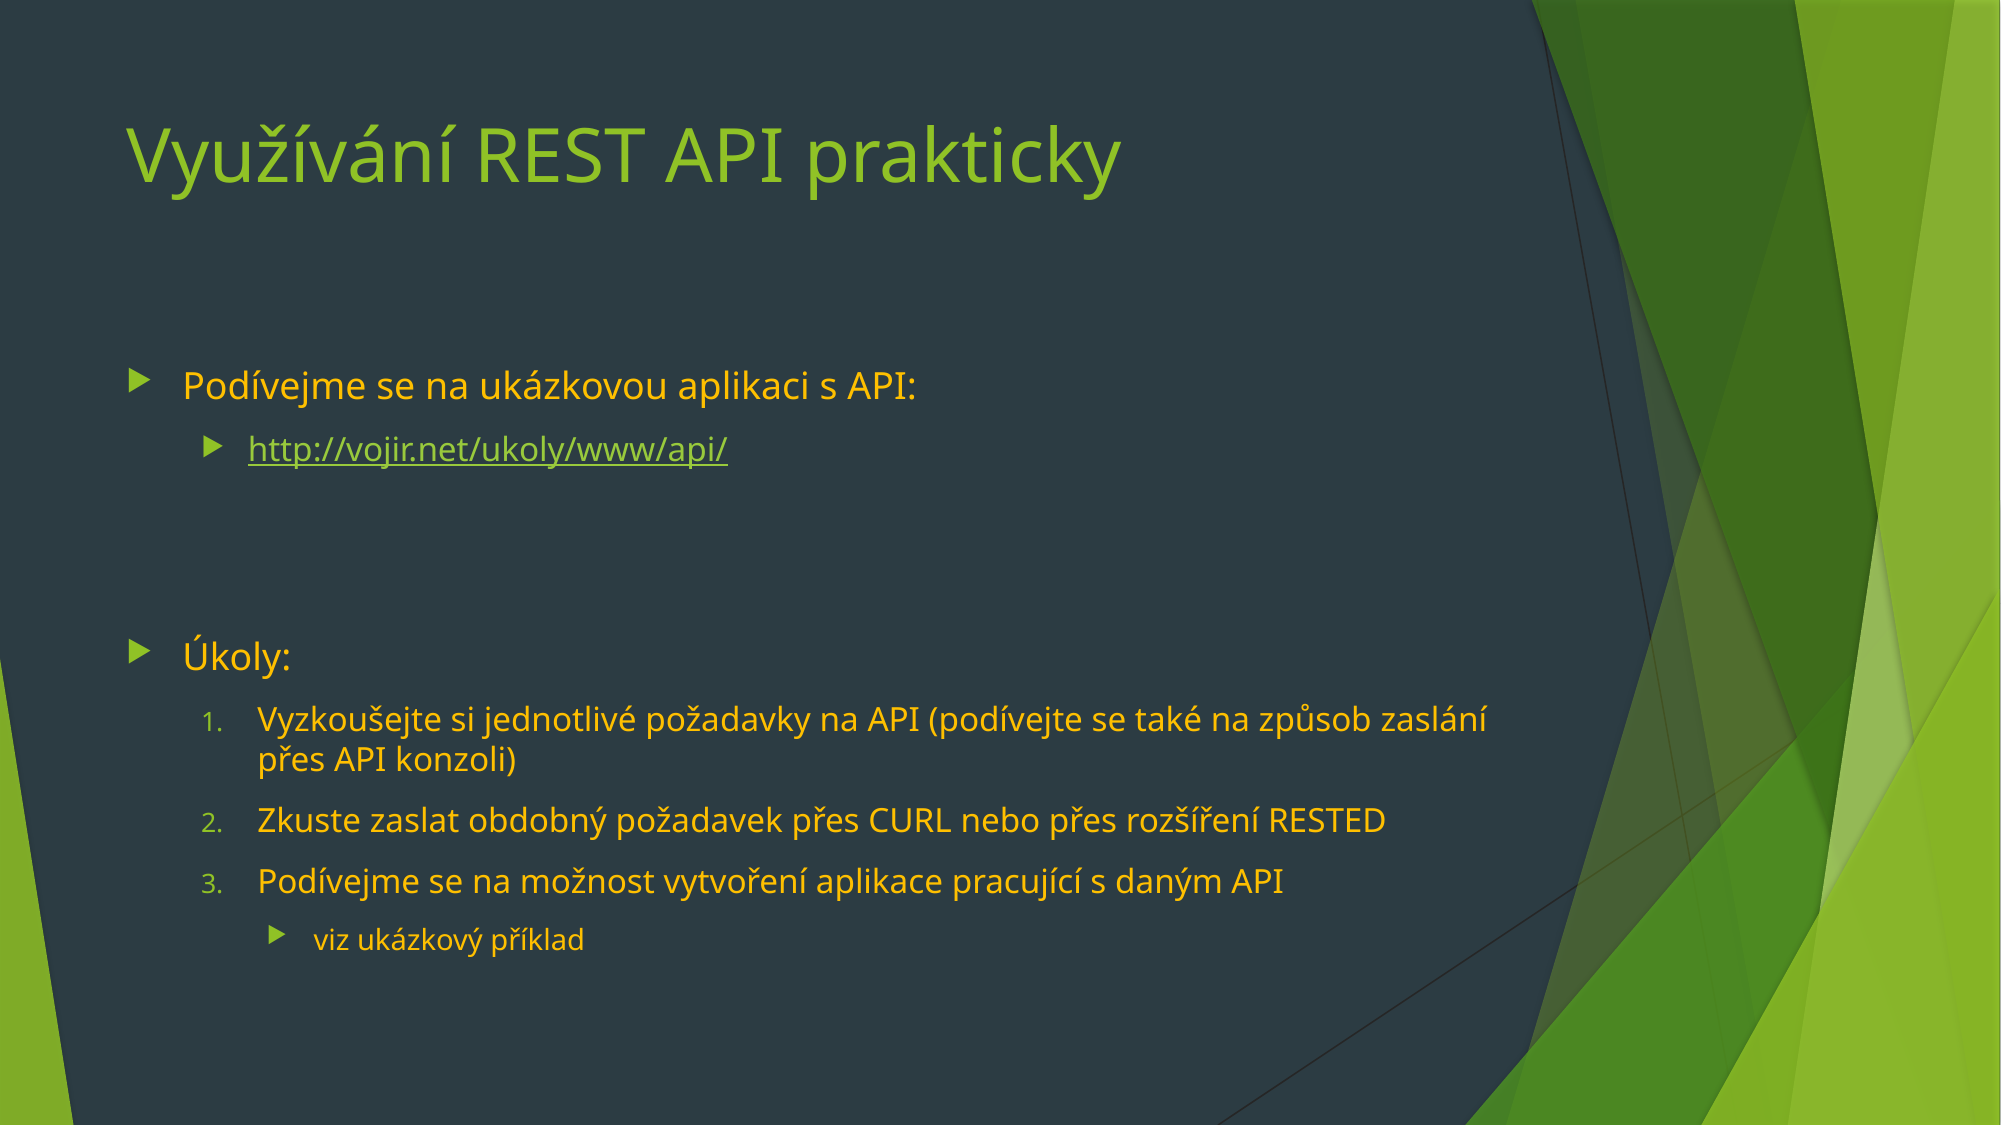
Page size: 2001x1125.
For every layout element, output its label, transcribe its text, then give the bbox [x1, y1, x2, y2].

list Podívejme se na ukázkovou aplikaci s API: http://vojir.net/ukoly/www/api/ Úkoly: Vyzkoušejte si jednotlivé požadavky na API (podívejte se také na způsob zaslání přes API konzoli) Zkuste zaslat obdobný požadavek přes CURL nebo přes rozšíření RESTED Podívejme se na možnost vytvoření aplikace pracující s daným API viz ukázkový příklad [111, 354, 1522, 992]
title Využívání REST API prakticky [111, 99, 1522, 317]
